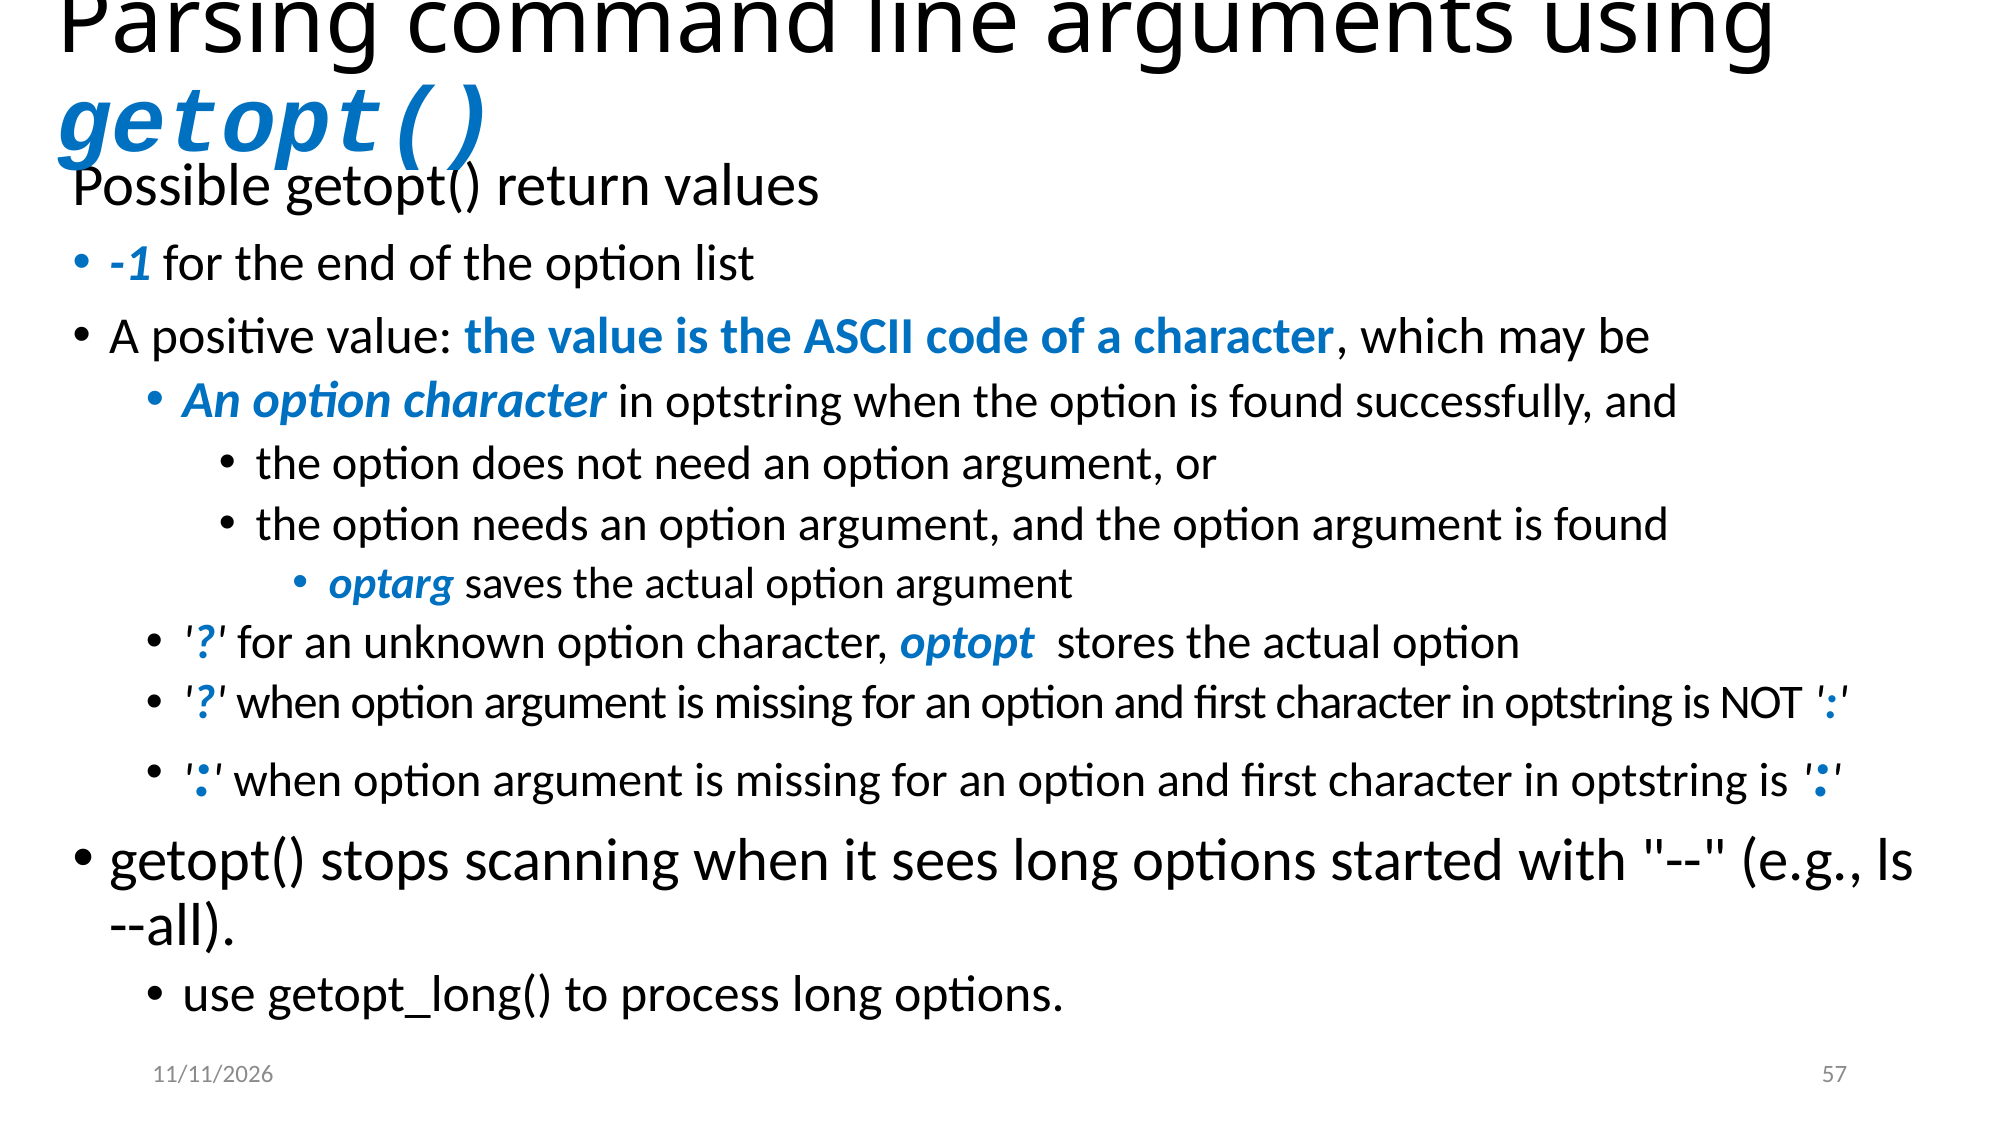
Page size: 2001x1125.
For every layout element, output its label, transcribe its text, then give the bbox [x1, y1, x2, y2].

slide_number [137, 1042, 588, 1103]
slide_number 57 [1412, 1042, 1863, 1103]
title Parsing command line arguments using getopt() [41, 0, 1987, 146]
list Possible getopt() return values -1 for the end of the option list A positive value: the value is the ASCII code of a character, which may be An option character in optstring when the option is found successfully, and the option does not need an option argument, or the option needs an option argument, and the option argument is found optarg saves the actual option argument '?' for an unknown option character, optopt stores the actual option '?' when option argument is missing for an option and first character in optstring is NOT ':' ':' when option argument is missing for an option and first character in optstring is ':' getopt() stops scanning when it sees long options started with "--" (e.g., ls --all). use getopt_long() to process long options. [57, 146, 1964, 1043]
